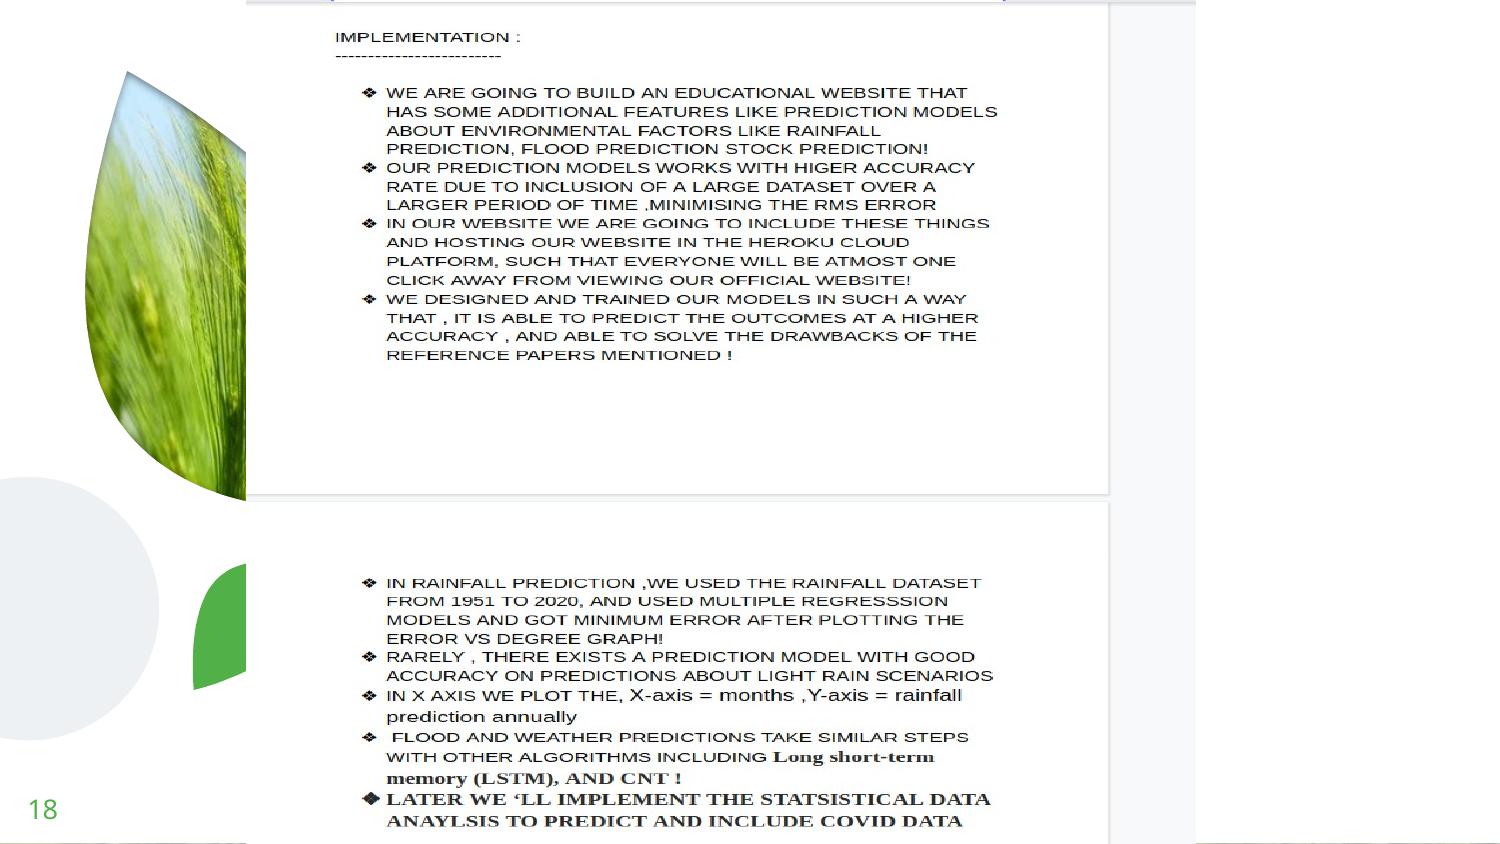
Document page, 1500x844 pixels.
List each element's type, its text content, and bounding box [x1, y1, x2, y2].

picture [86, 0, 1196, 844]
text_box 18 [12, 779, 103, 844]
